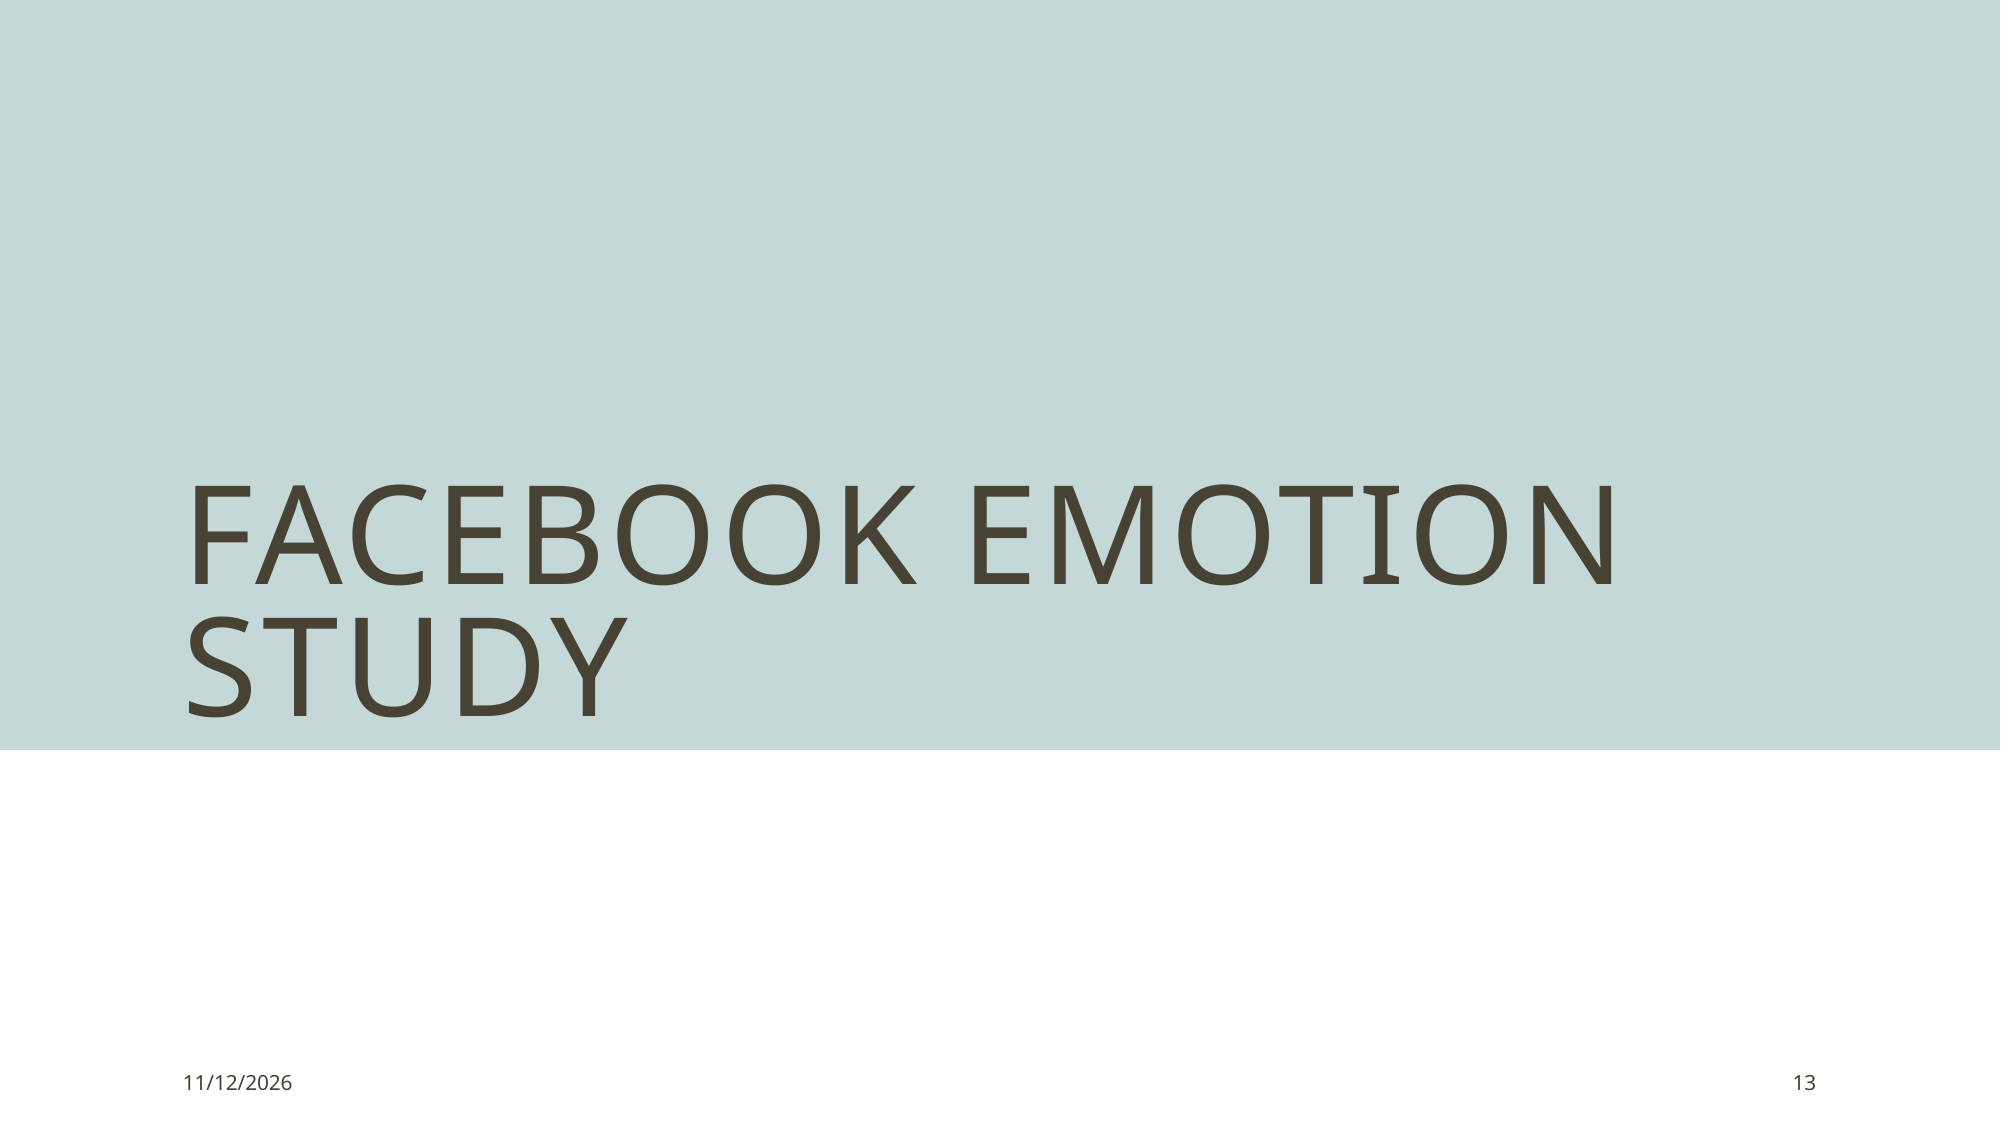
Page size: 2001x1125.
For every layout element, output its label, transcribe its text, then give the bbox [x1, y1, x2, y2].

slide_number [168, 1061, 522, 1107]
title Facebook emotion study [168, 0, 1938, 750]
slide_number 13 [1777, 1061, 1938, 1107]
